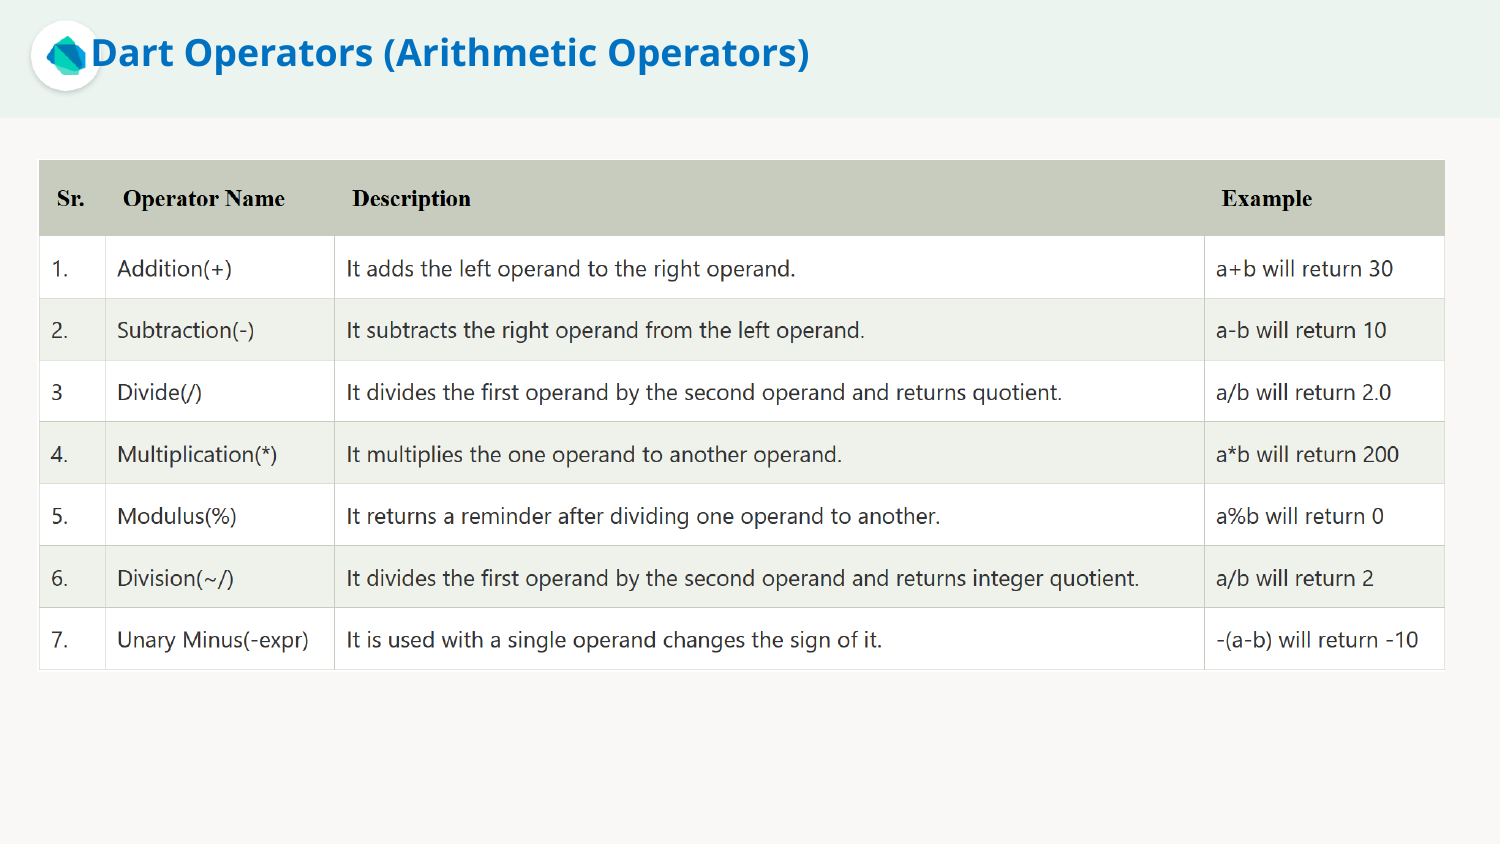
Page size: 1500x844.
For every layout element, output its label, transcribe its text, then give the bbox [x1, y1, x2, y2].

text_box Dart Operators (Arithmetic Operators) [75, 21, 835, 82]
picture [0, 0, 1500, 844]
